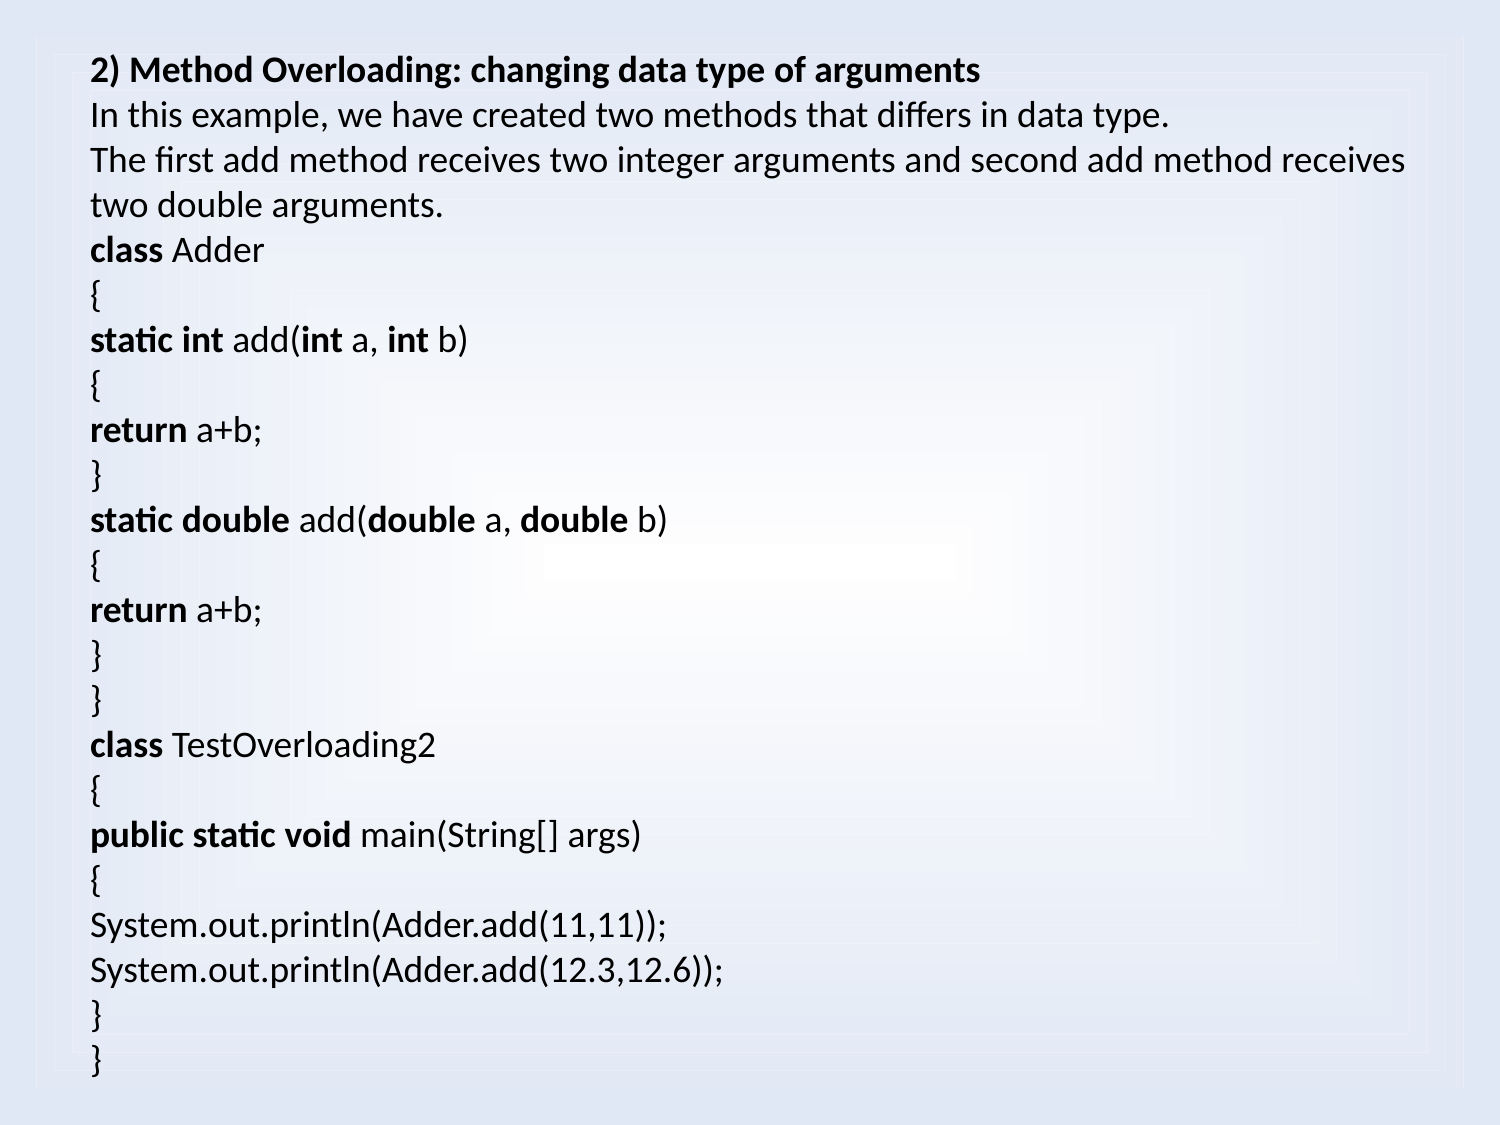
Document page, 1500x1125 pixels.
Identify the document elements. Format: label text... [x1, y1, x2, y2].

title 2) Method Overloading: changing data type of arguments In this example, we have created two methods that differs in data type. The first add method receives two integer arguments and second add method receives two double arguments. class Adder { static int add(int a, int b) { return a+b; } static double add(double a, double b) { return a+b; } } class TestOverloading2 { public static void main(String[] args) { System.out.println(Adder.add(11,11)); System.out.println(Adder.add(12.3,12.6)); } } [75, 45, 1425, 1125]
